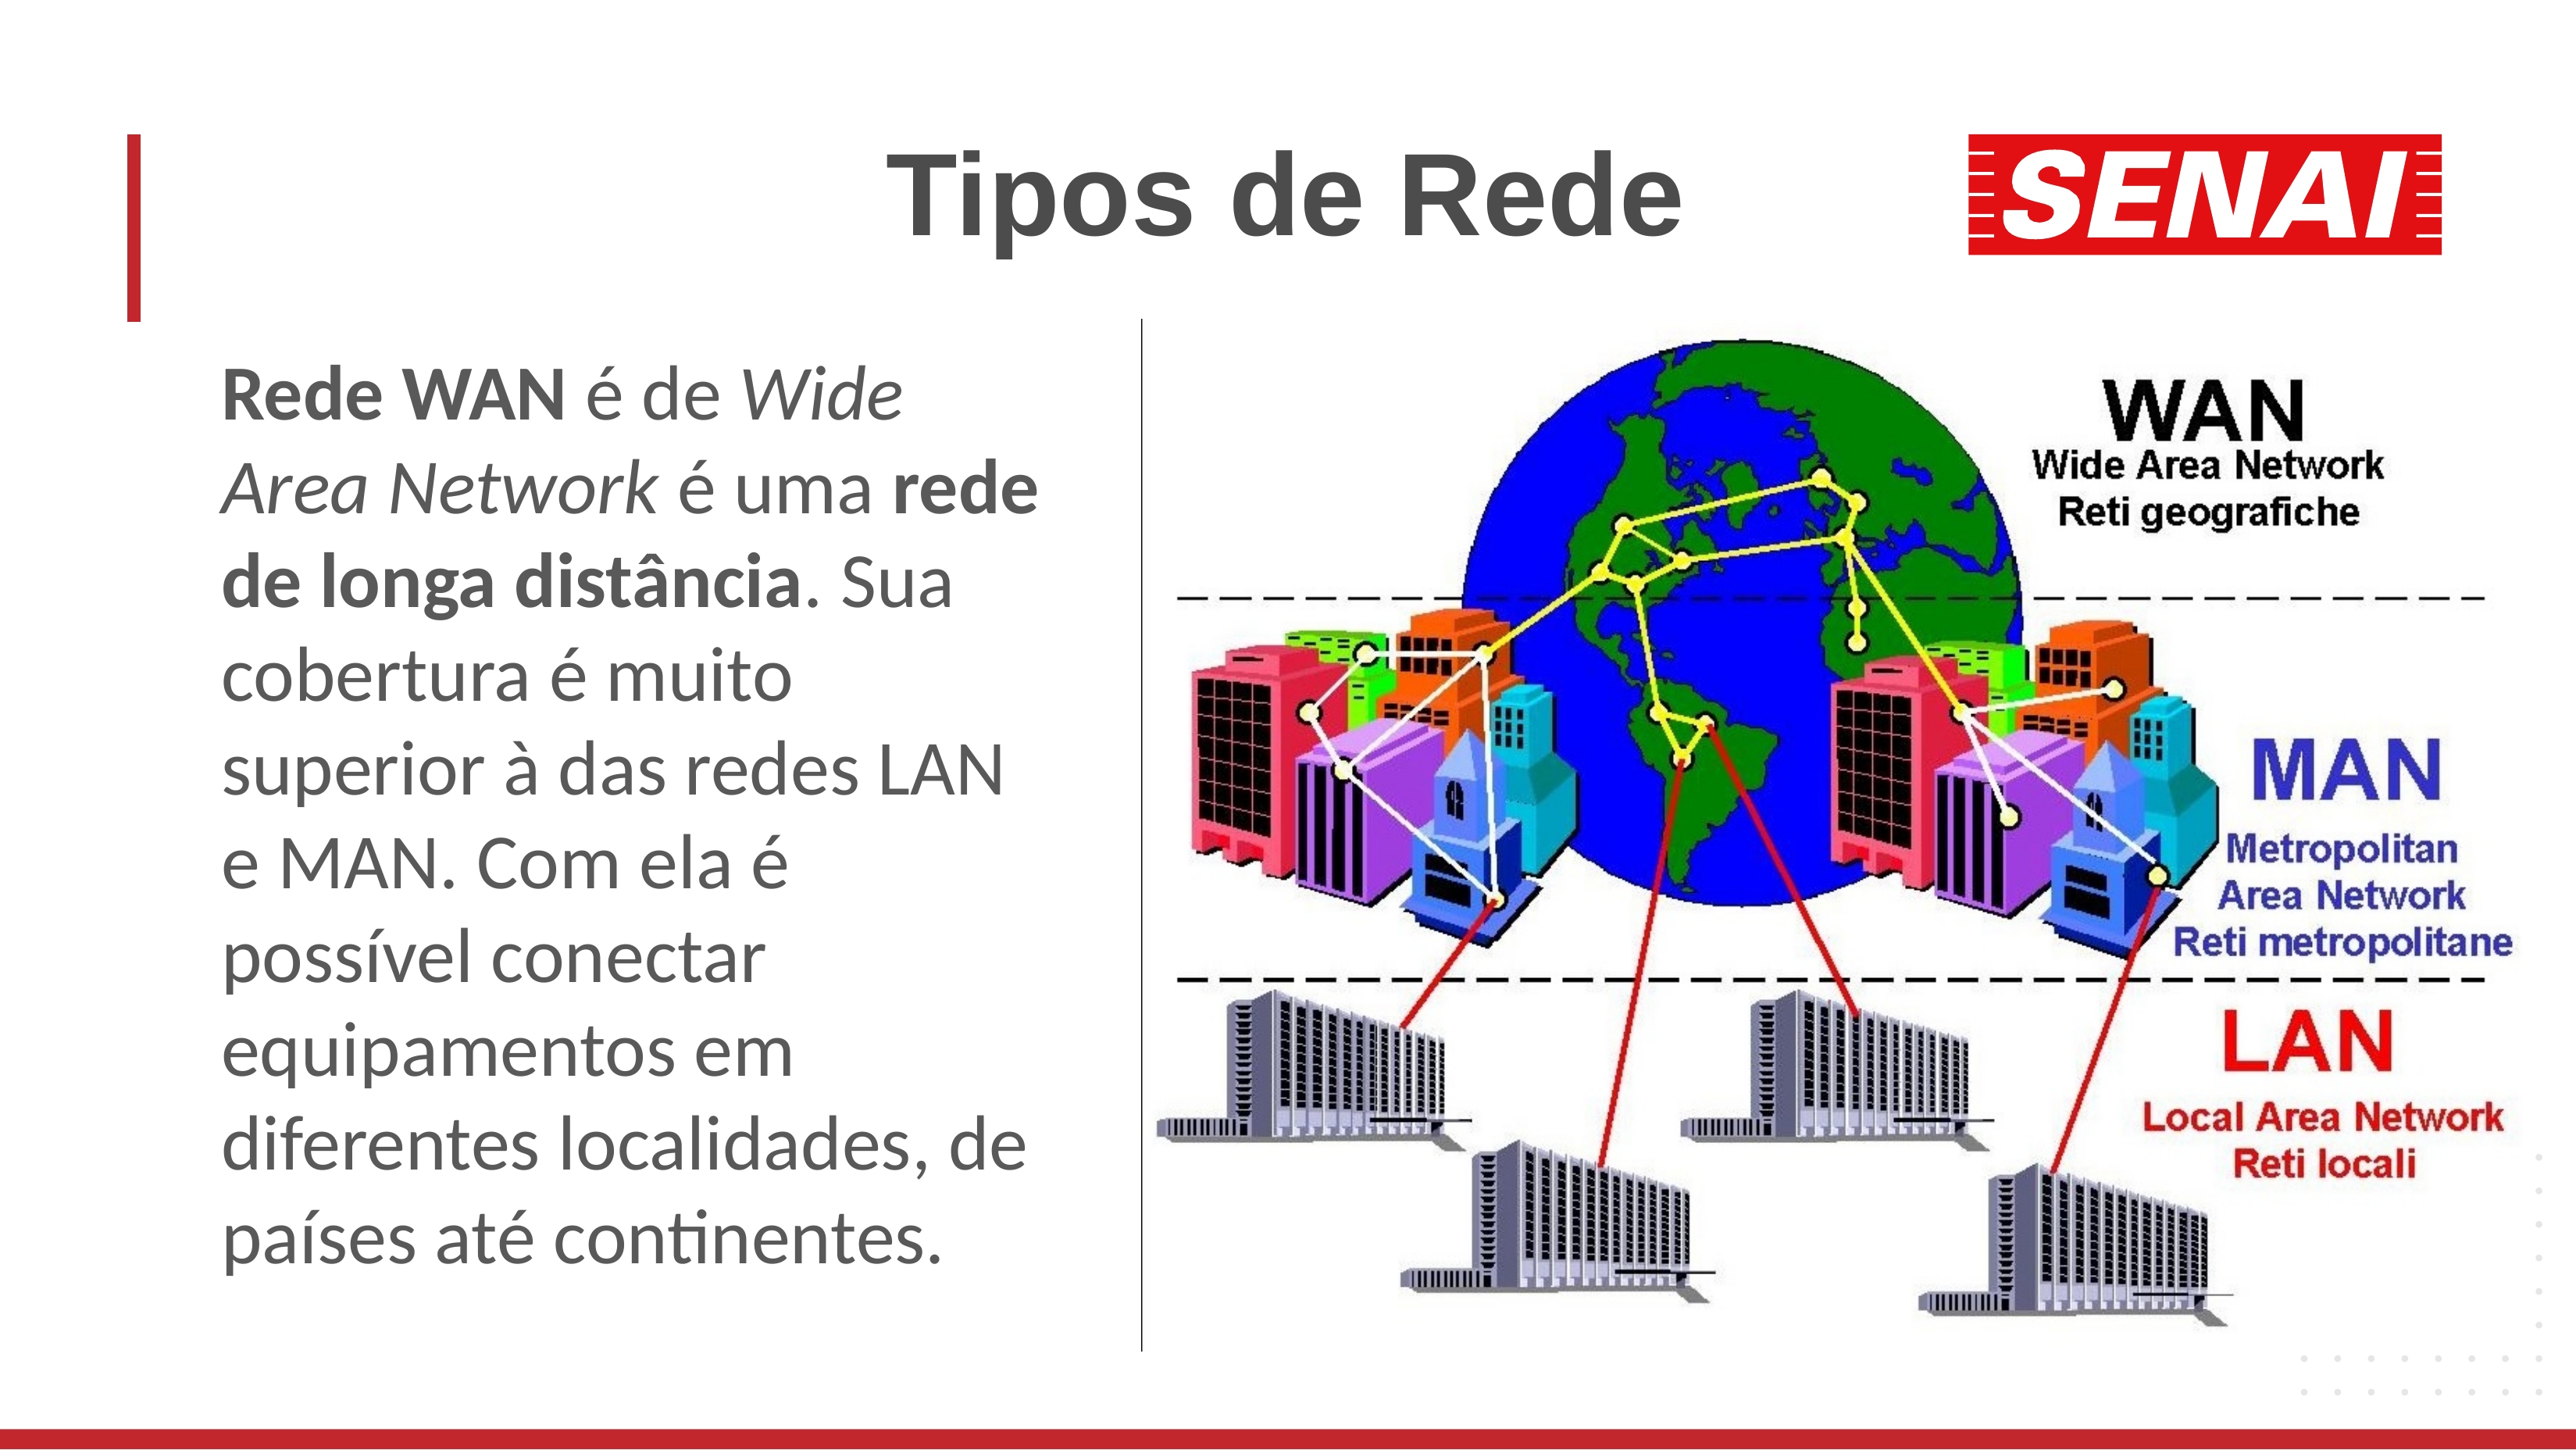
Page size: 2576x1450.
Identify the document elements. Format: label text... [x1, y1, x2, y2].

text_box Rede WAN é de Wide Area Network é uma rede de longa distância. Sua cobertura é muito superior à das redes LAN e MAN. Com ela é possível conectar equipamentos em diferentes localidades, de países até continentes. [209, 336, 1066, 1285]
text_box [2535, 1288, 2542, 1295]
text_box [2334, 1388, 2342, 1396]
text_box [2535, 1321, 2542, 1329]
text_box [0, 1429, 2576, 1449]
picture [1141, 318, 2523, 1352]
text_box [2401, 1388, 2409, 1396]
text_box [2435, 1388, 2442, 1396]
text_box [2535, 1221, 2542, 1228]
text_box [2300, 1388, 2308, 1396]
text_box [2535, 1254, 2542, 1262]
text_box [2535, 1154, 2542, 1161]
text_box [2468, 1388, 2476, 1396]
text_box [1968, 134, 2442, 255]
text_box [2535, 1355, 2542, 1362]
text_box [2367, 1388, 2375, 1396]
text_box [2535, 1188, 2542, 1195]
text_box [2535, 1388, 2542, 1396]
text_box [2502, 1388, 2509, 1396]
title Tipos de Rede [886, 116, 1690, 361]
